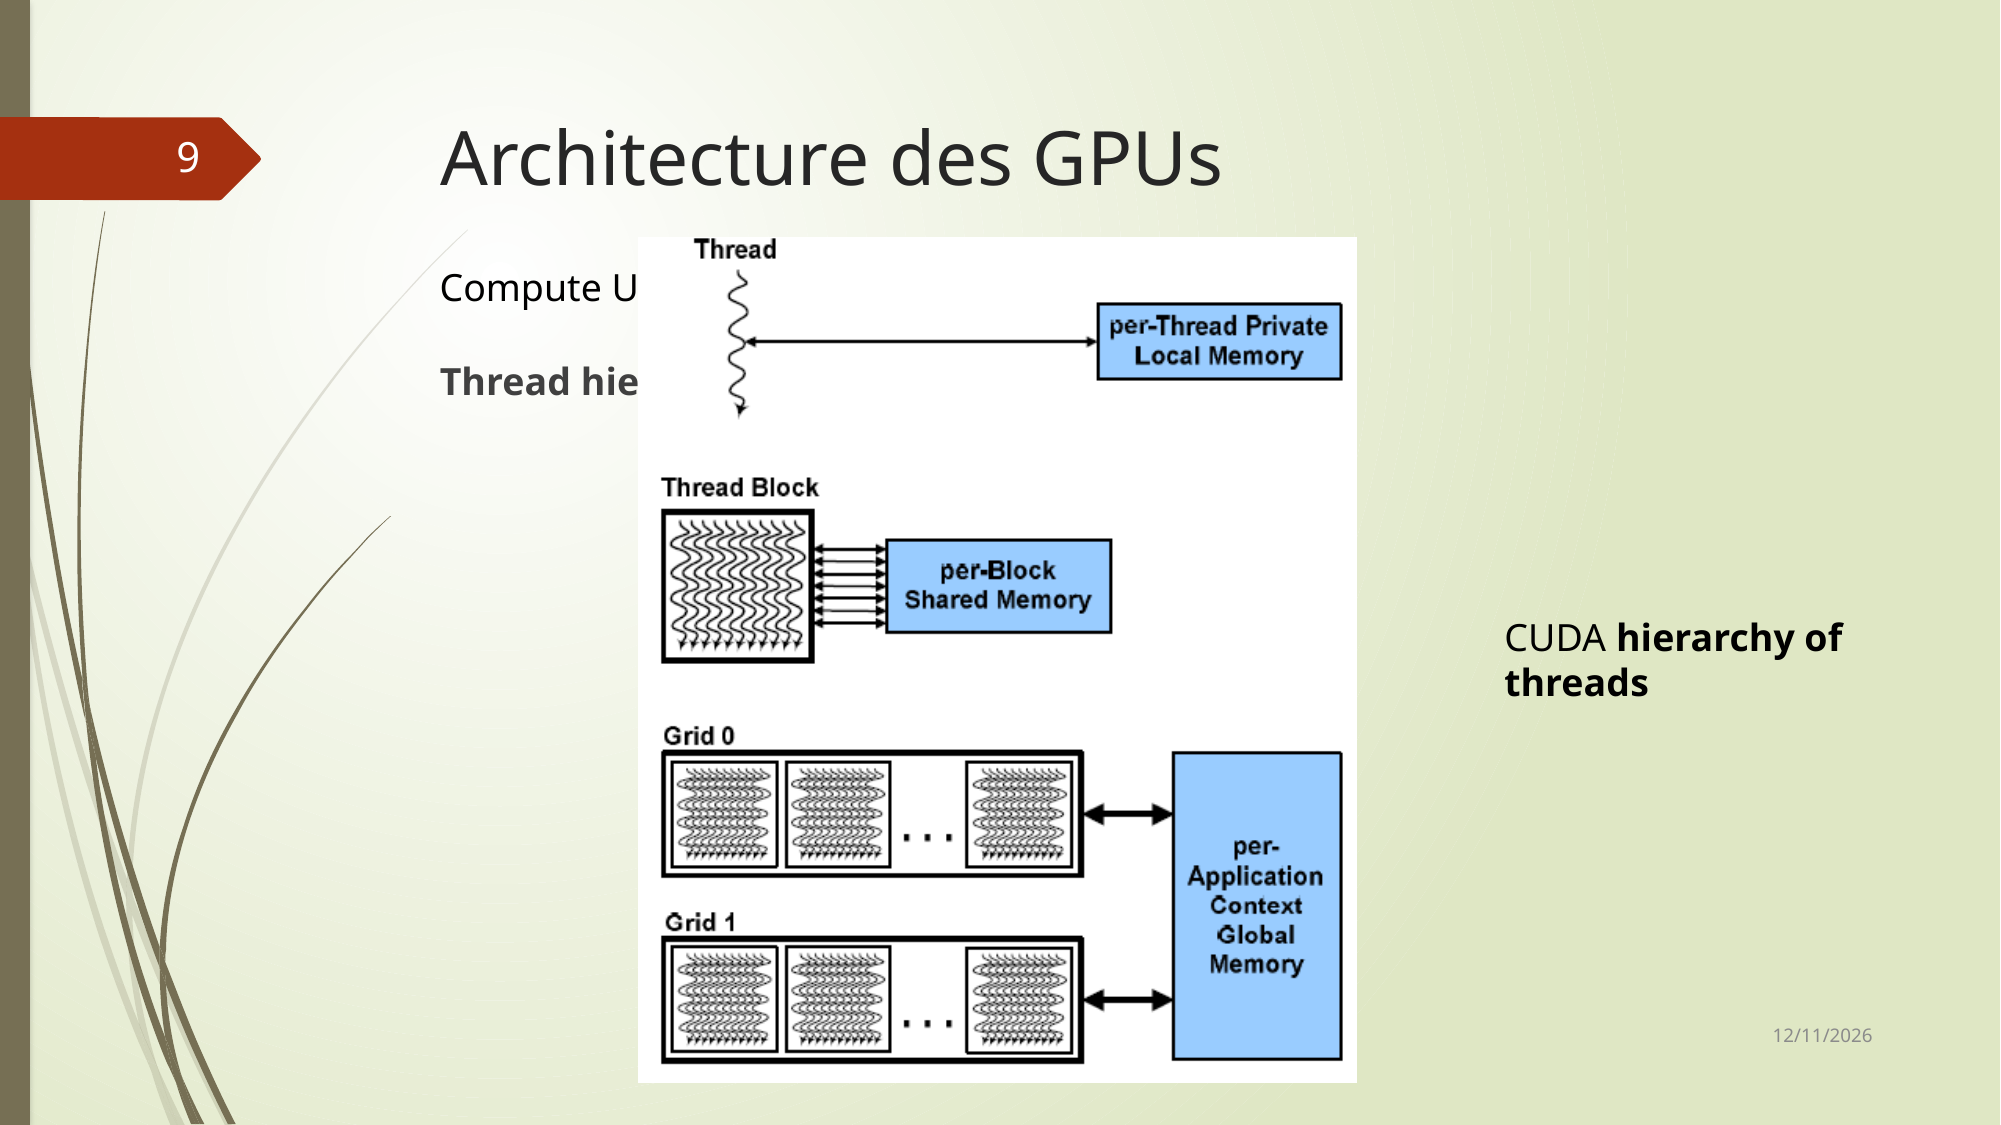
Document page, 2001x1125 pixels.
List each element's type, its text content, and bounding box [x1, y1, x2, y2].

title Architecture des GPUs [425, 102, 1888, 240]
list Thread hierarchy : [1361, 350, 1888, 970]
text_box Compute Unified Device Architecture : CUDA [424, 256, 633, 317]
text_box CUDA hierarchy of threads [1489, 606, 1888, 712]
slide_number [1699, 1005, 1888, 1067]
list Thread hierarchy : [424, 350, 633, 970]
slide_number 9 [87, 129, 216, 190]
picture [638, 236, 1357, 1083]
